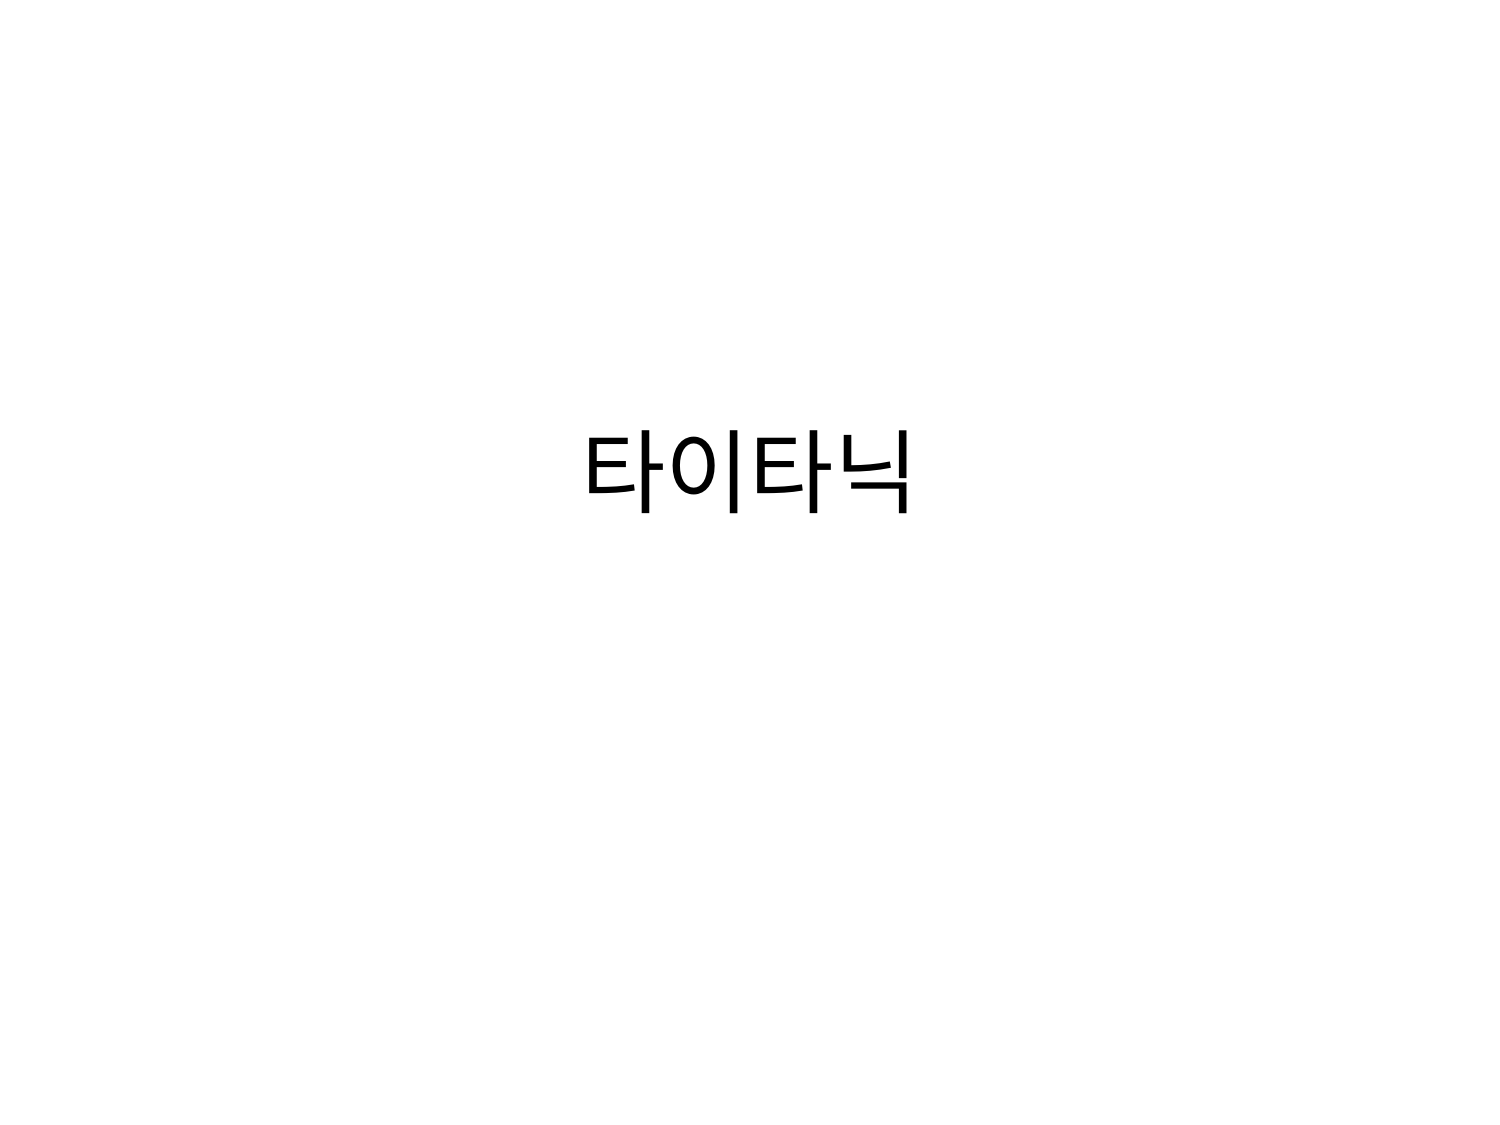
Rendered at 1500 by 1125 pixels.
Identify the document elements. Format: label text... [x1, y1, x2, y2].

title 타이타닉 [112, 349, 1388, 591]
